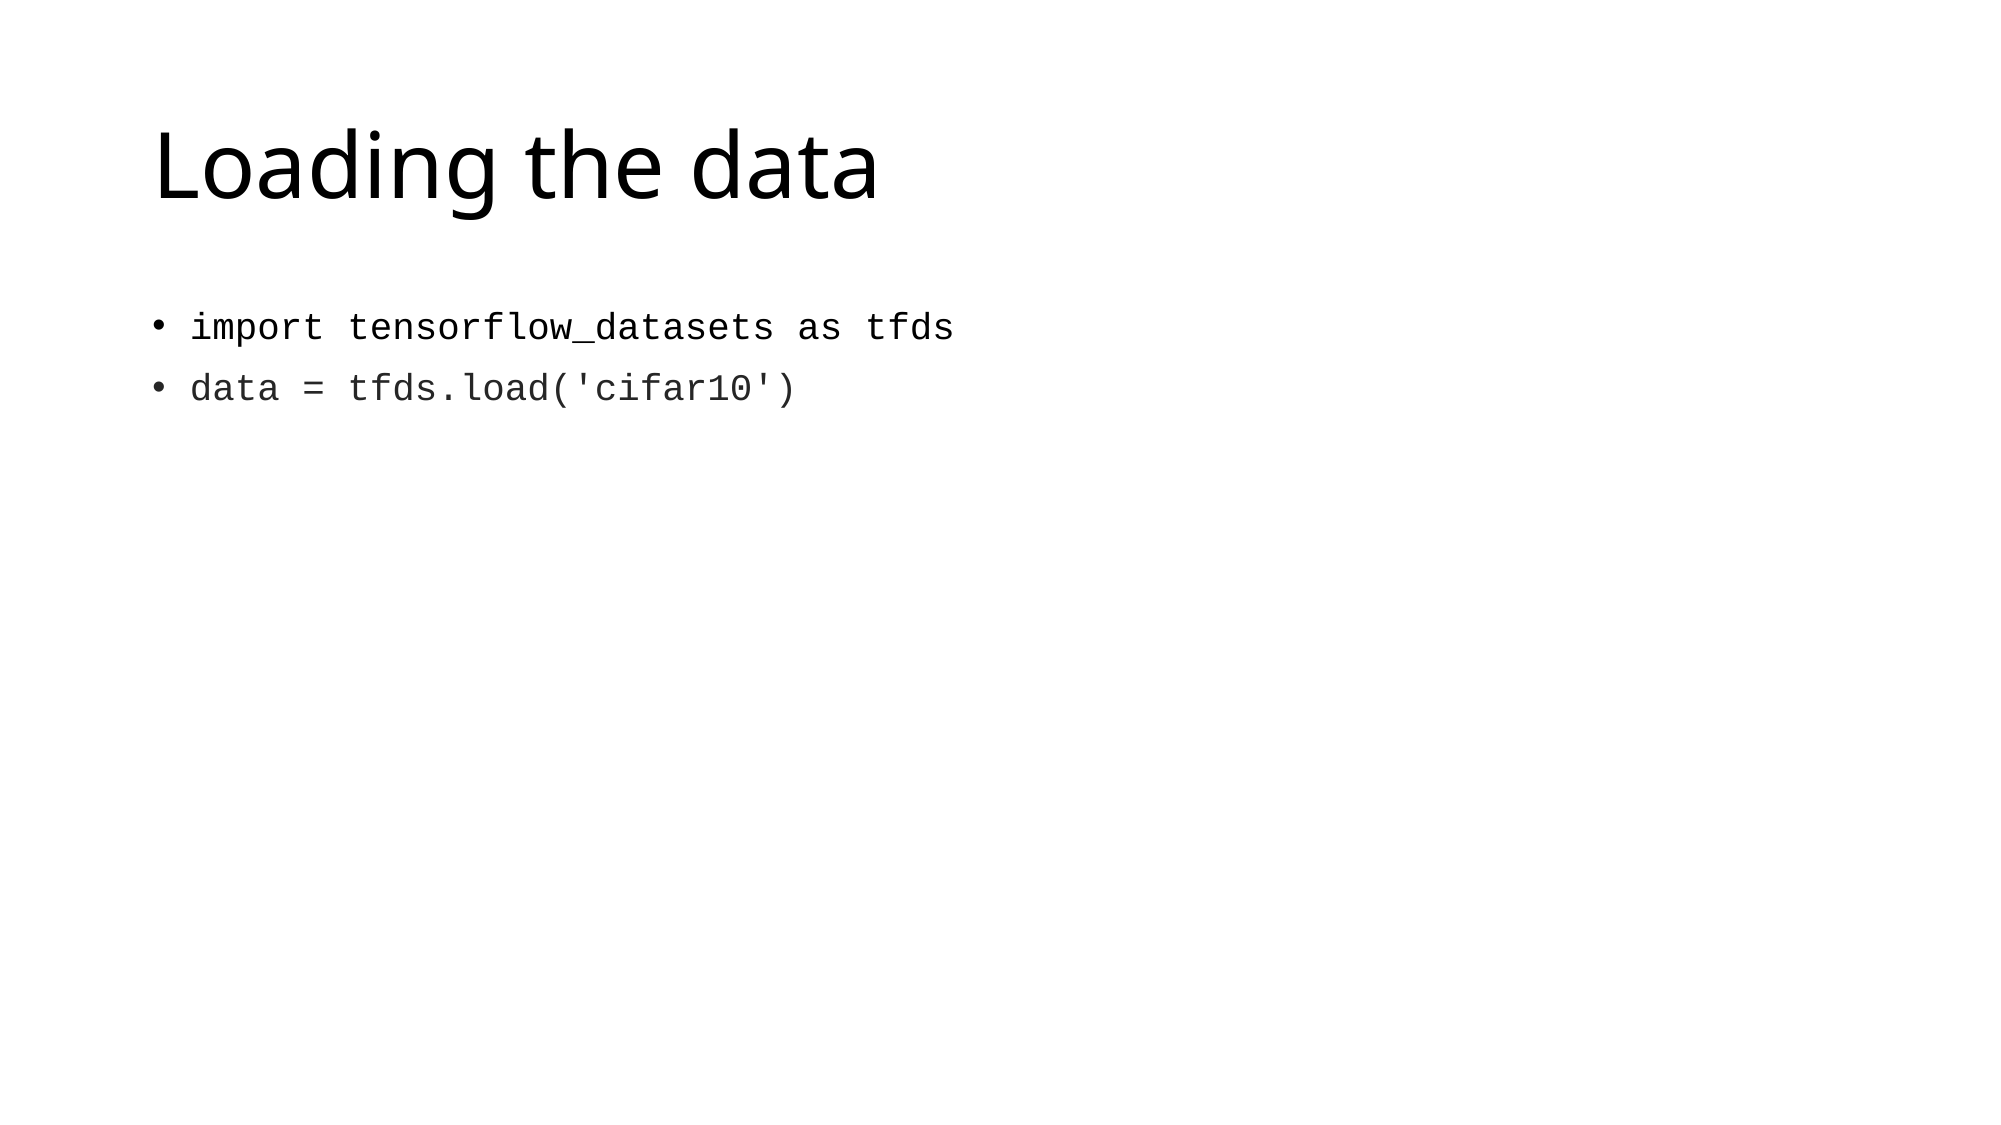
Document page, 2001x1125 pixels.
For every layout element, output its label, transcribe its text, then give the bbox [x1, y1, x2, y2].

title Loading the data [137, 59, 1863, 278]
list import tensorflow_datasets as tfds data = tfds.load('cifar10') [137, 299, 1863, 1014]
